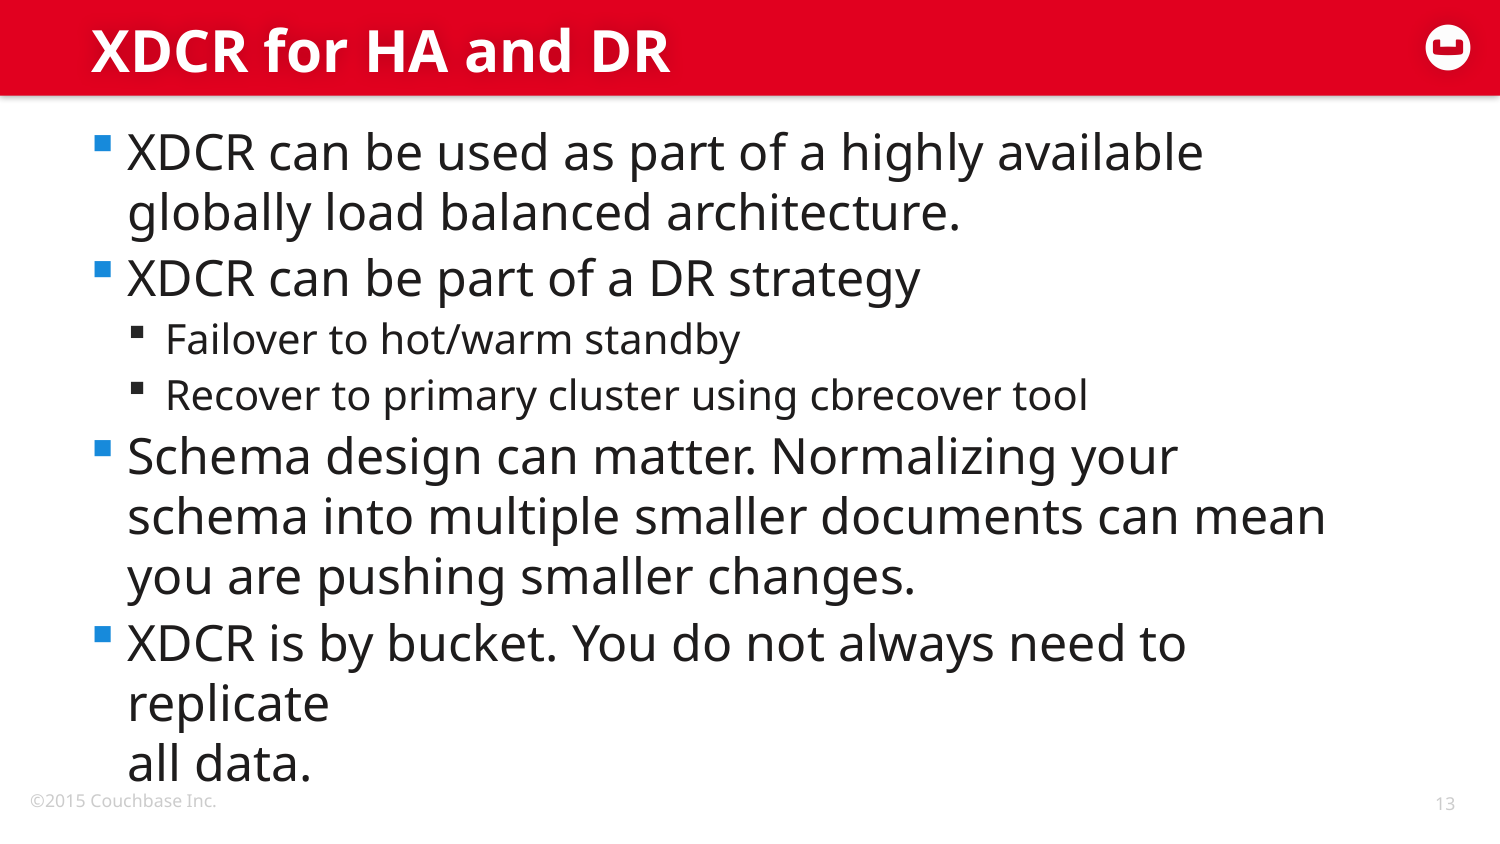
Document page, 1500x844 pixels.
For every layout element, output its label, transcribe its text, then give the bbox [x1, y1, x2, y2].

title XDCR for HA and DR [76, 3, 1389, 92]
picture [1425, 24, 1471, 71]
list XDCR can be used as part of a highly available globally load balanced architecture. XDCR can be part of a DR strategy Failover to hot/warm standby Recover to primary cluster using cbrecover tool Schema design can matter. Normalizing your schema into multiple smaller documents can mean you are pushing smaller changes. XDCR is by bucket. You do not always need to replicate all data. [75, 112, 1389, 670]
